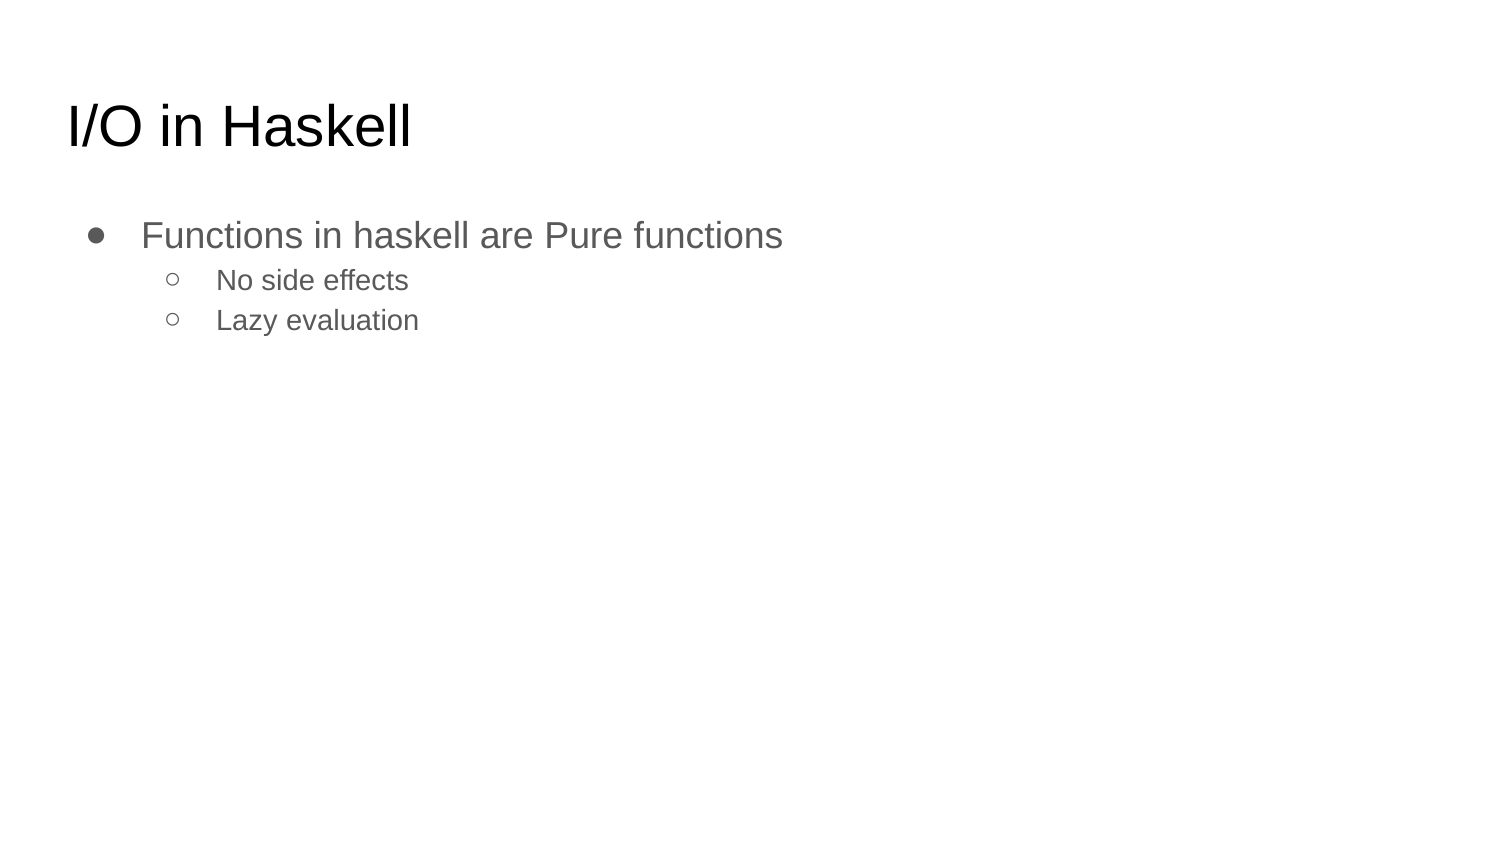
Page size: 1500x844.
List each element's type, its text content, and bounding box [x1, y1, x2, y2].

list Functions in haskell are Pure functions No side effects Lazy evaluation [51, 189, 1449, 750]
title I/O in Haskell [51, 72, 1449, 167]
